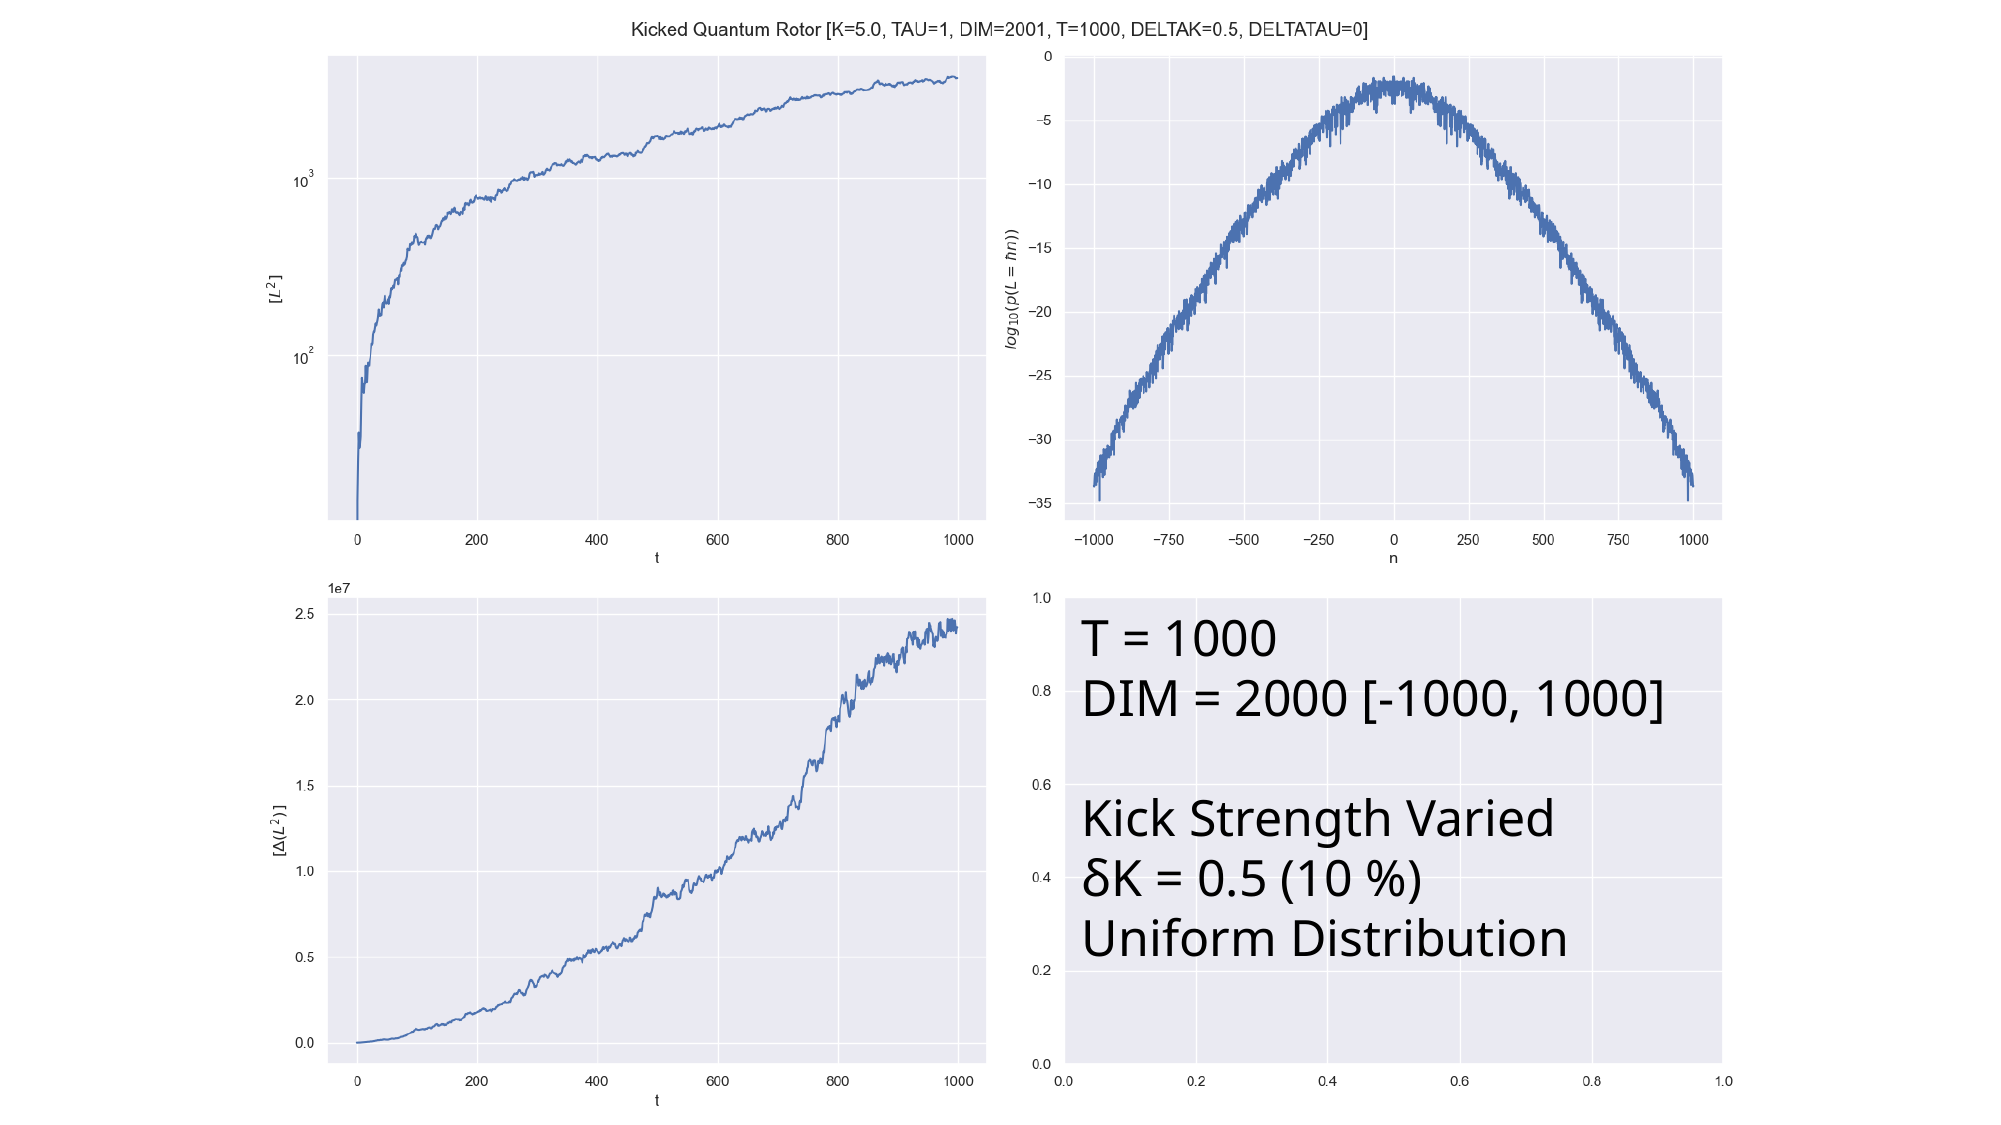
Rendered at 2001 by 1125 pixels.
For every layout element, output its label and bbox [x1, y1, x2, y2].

list [249, 0, 1750, 1125]
